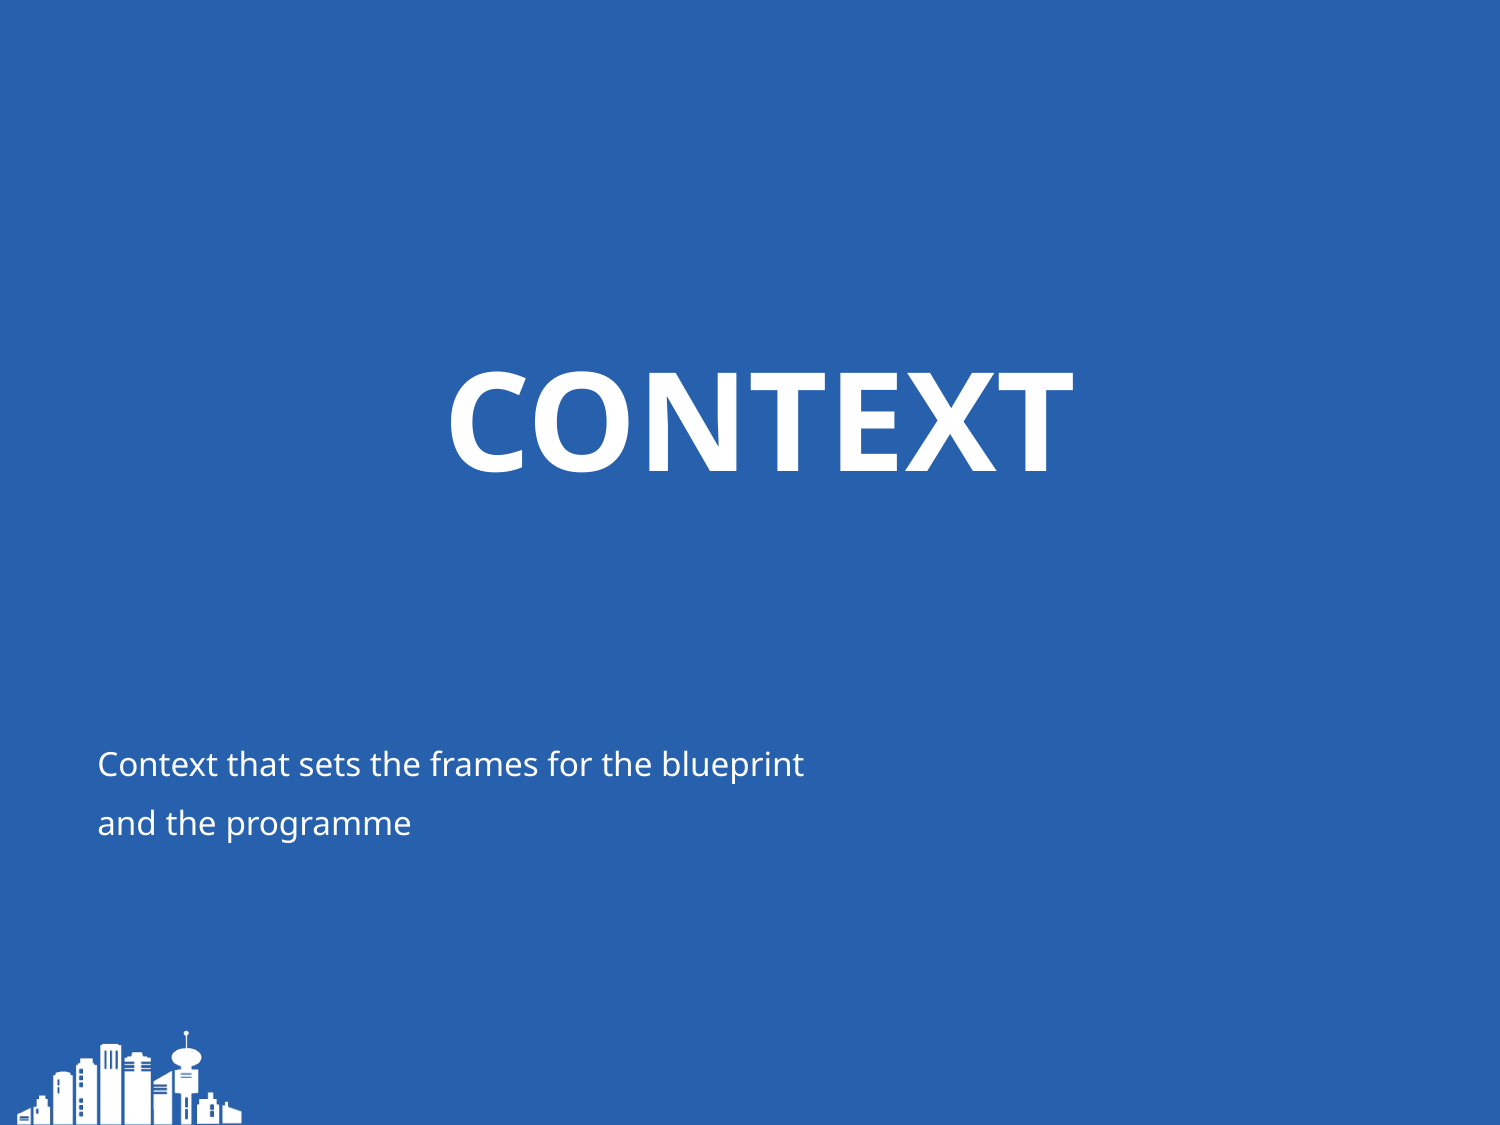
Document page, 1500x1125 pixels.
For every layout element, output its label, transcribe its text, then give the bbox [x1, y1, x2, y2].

title CONTEXT [85, 326, 1436, 514]
picture [17, 1030, 242, 1125]
text_box Context that sets the frames for the blueprint and the programme [82, 715, 833, 850]
